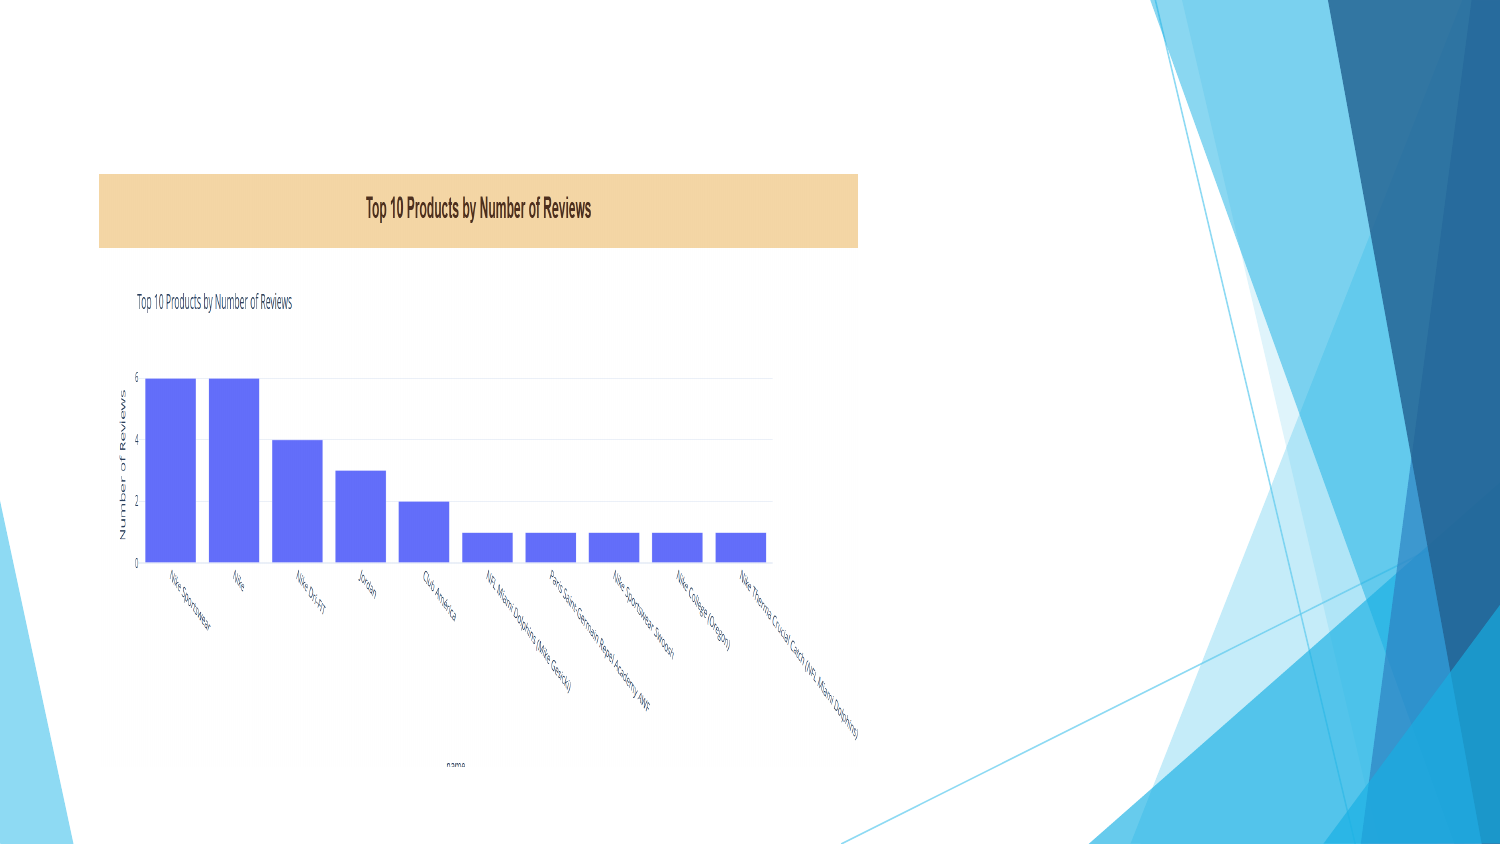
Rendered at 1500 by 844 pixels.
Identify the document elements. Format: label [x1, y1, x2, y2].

picture [99, 173, 858, 767]
